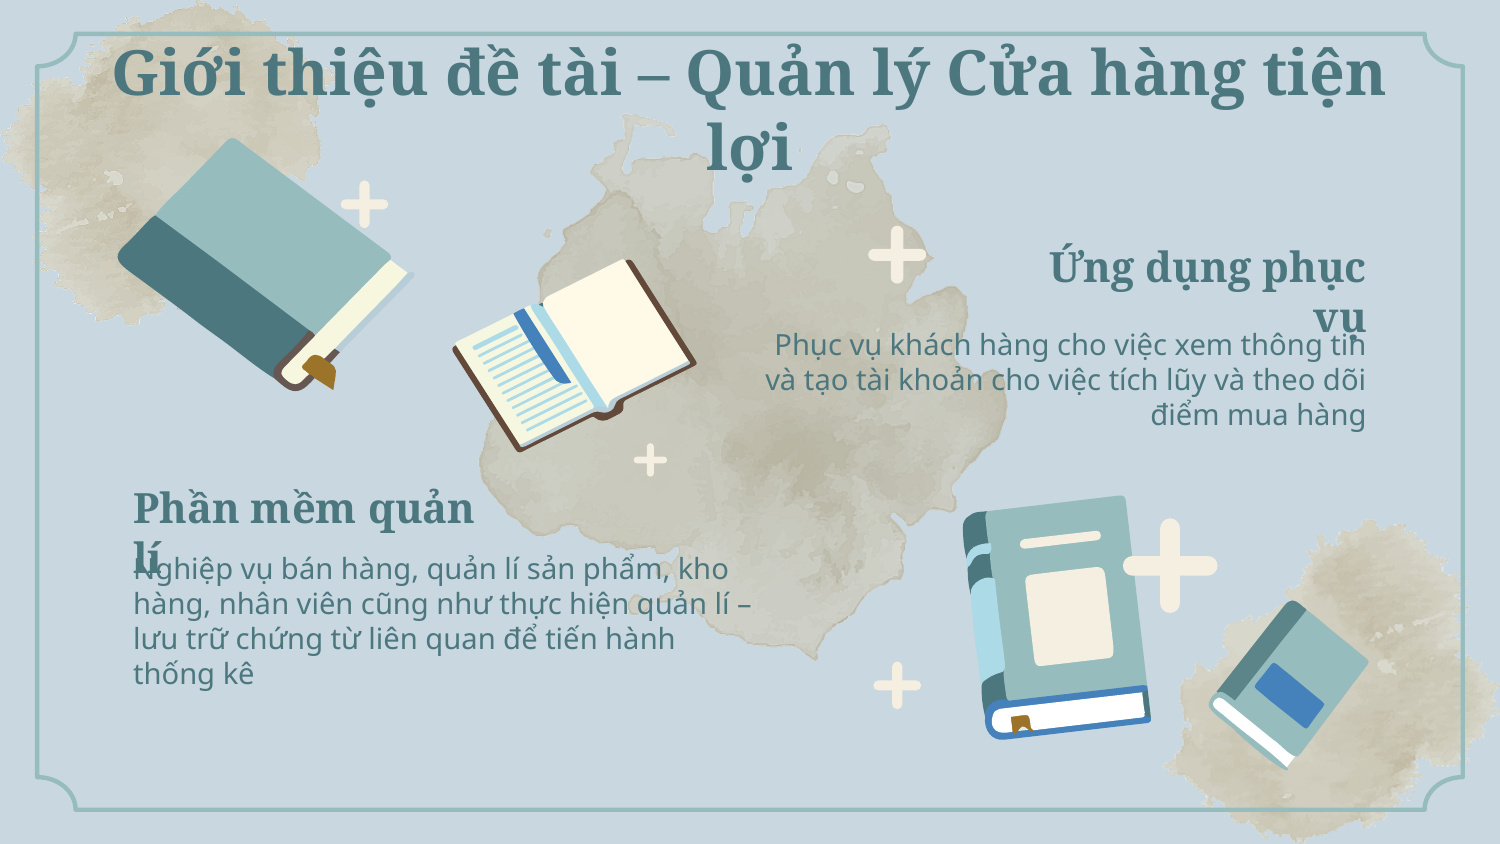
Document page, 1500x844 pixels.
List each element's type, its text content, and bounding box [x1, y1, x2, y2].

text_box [633, 225, 1218, 710]
subtitle Phục vụ khách hàng cho việc xem thông tin và tạo tài khoản cho việc tích lũy và theo dõi điểm mua hàng [1222, 307, 1382, 450]
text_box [925, 472, 1370, 771]
subtitle Ứng dụng phục vụ [1218, 225, 1382, 298]
subtitle Nghiệp vụ bán hàng, quản lí sản phẩm, kho hàng, nhân viên cũng như thực hiện quản lí – lưu trữ chứng từ liên quan để tiến hành thống kê [118, 549, 628, 692]
text_box Giới thiệu đề tài – Quản lý Cửa hàng tiện lợi [95, 77, 1405, 138]
subtitle Phần mềm quản lí [118, 467, 501, 539]
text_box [114, 137, 698, 453]
